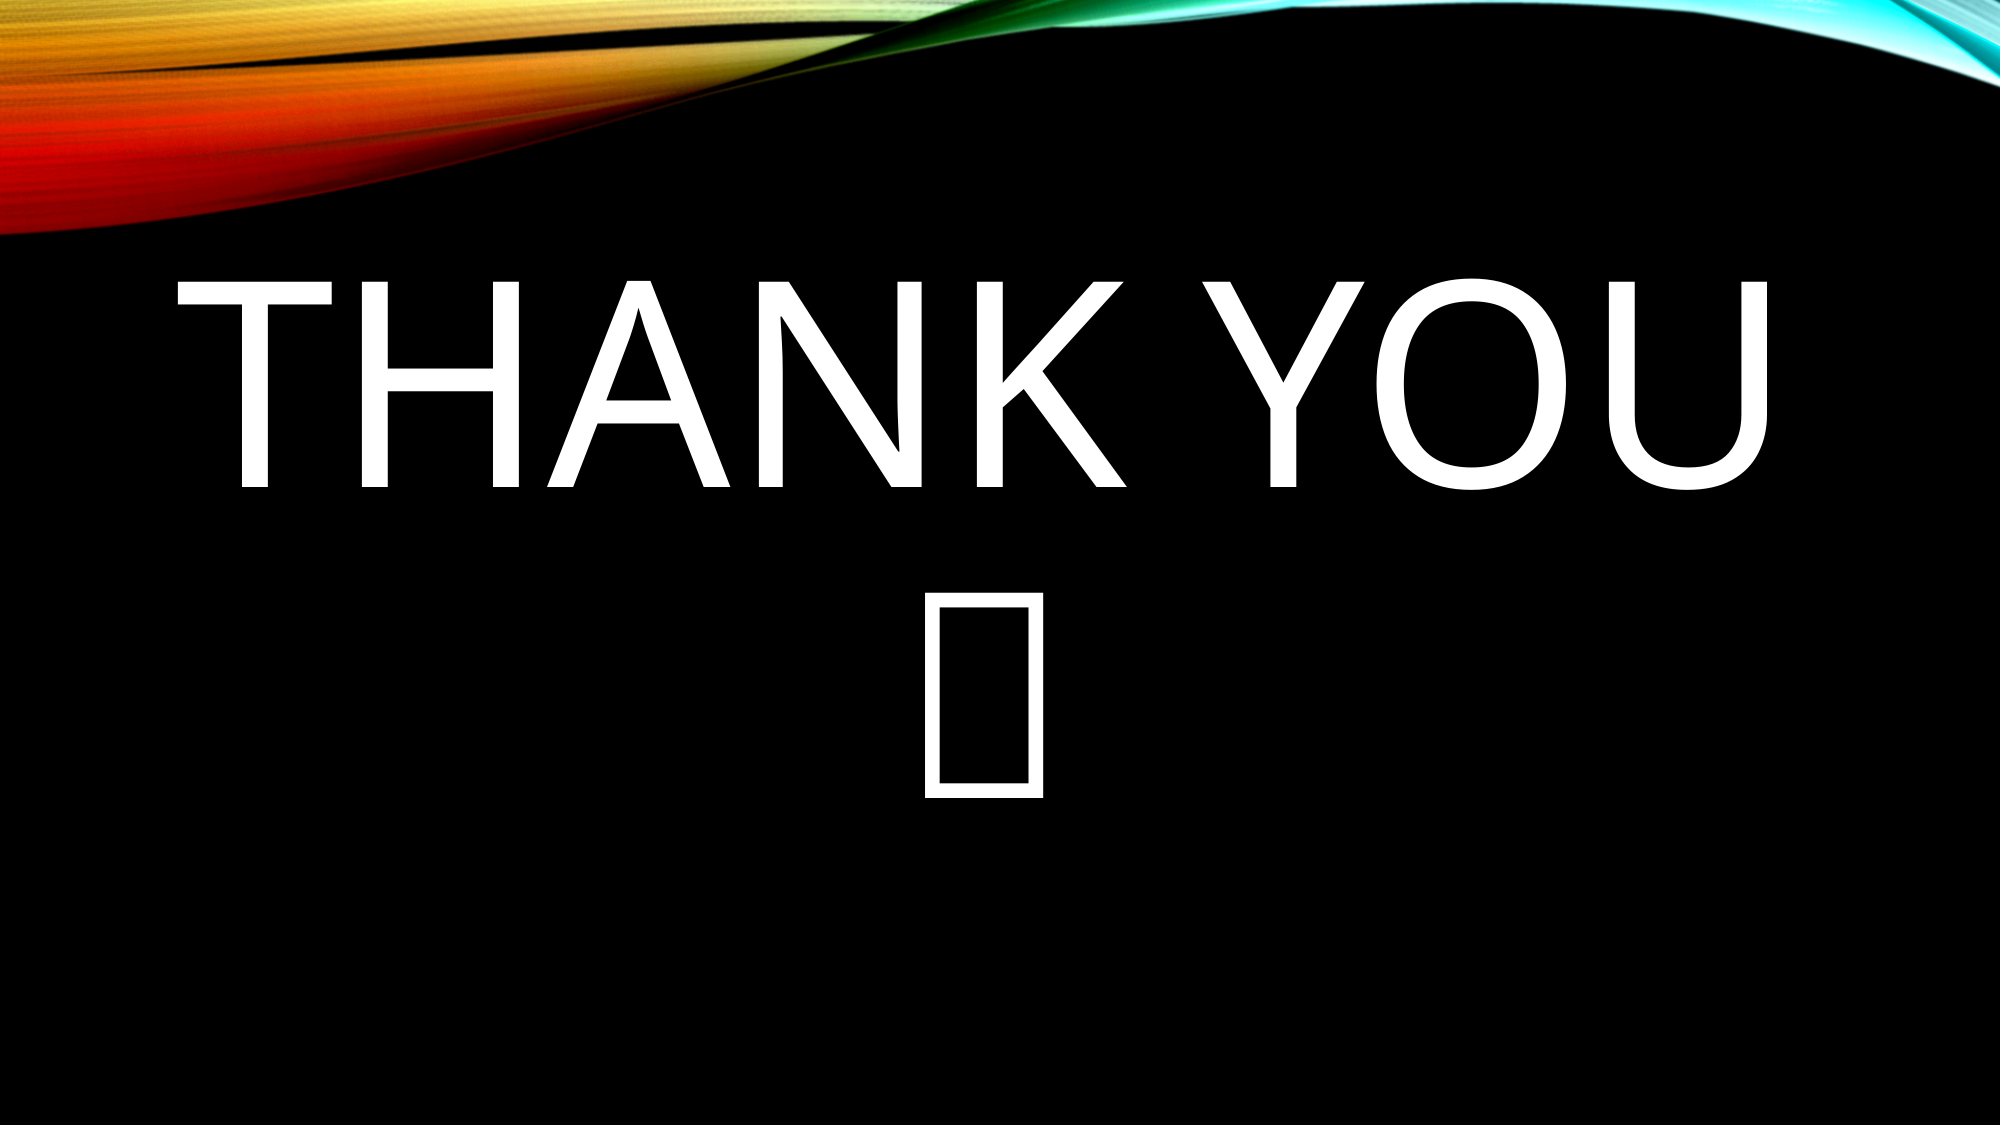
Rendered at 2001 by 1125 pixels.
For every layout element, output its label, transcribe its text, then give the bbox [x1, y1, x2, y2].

title Thank you  [82, 121, 1888, 979]
picture [0, 0, 2000, 237]
